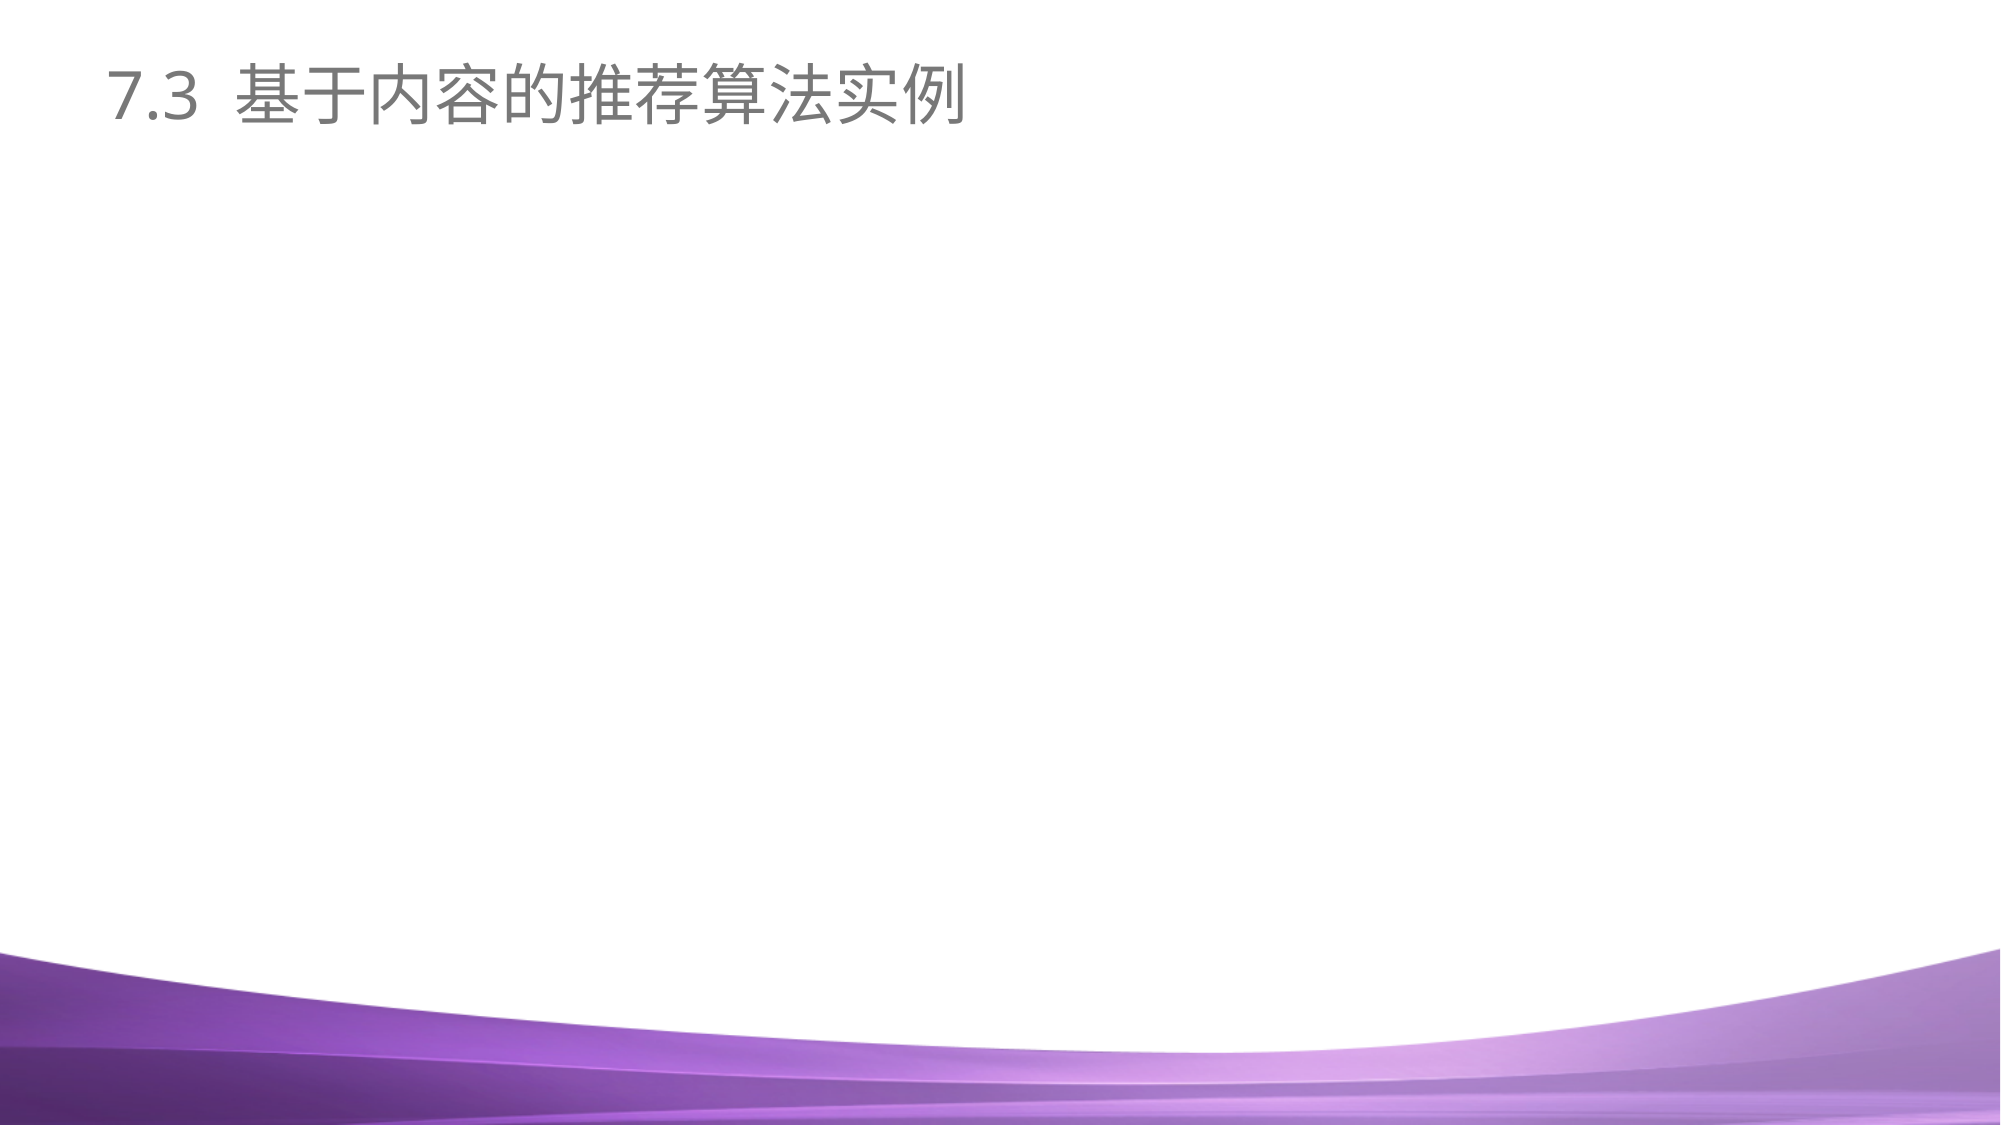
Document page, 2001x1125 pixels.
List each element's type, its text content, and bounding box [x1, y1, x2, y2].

title 7.3 基于内容的推荐算法实例 [91, 26, 1906, 142]
picture [0, 943, 2001, 1125]
